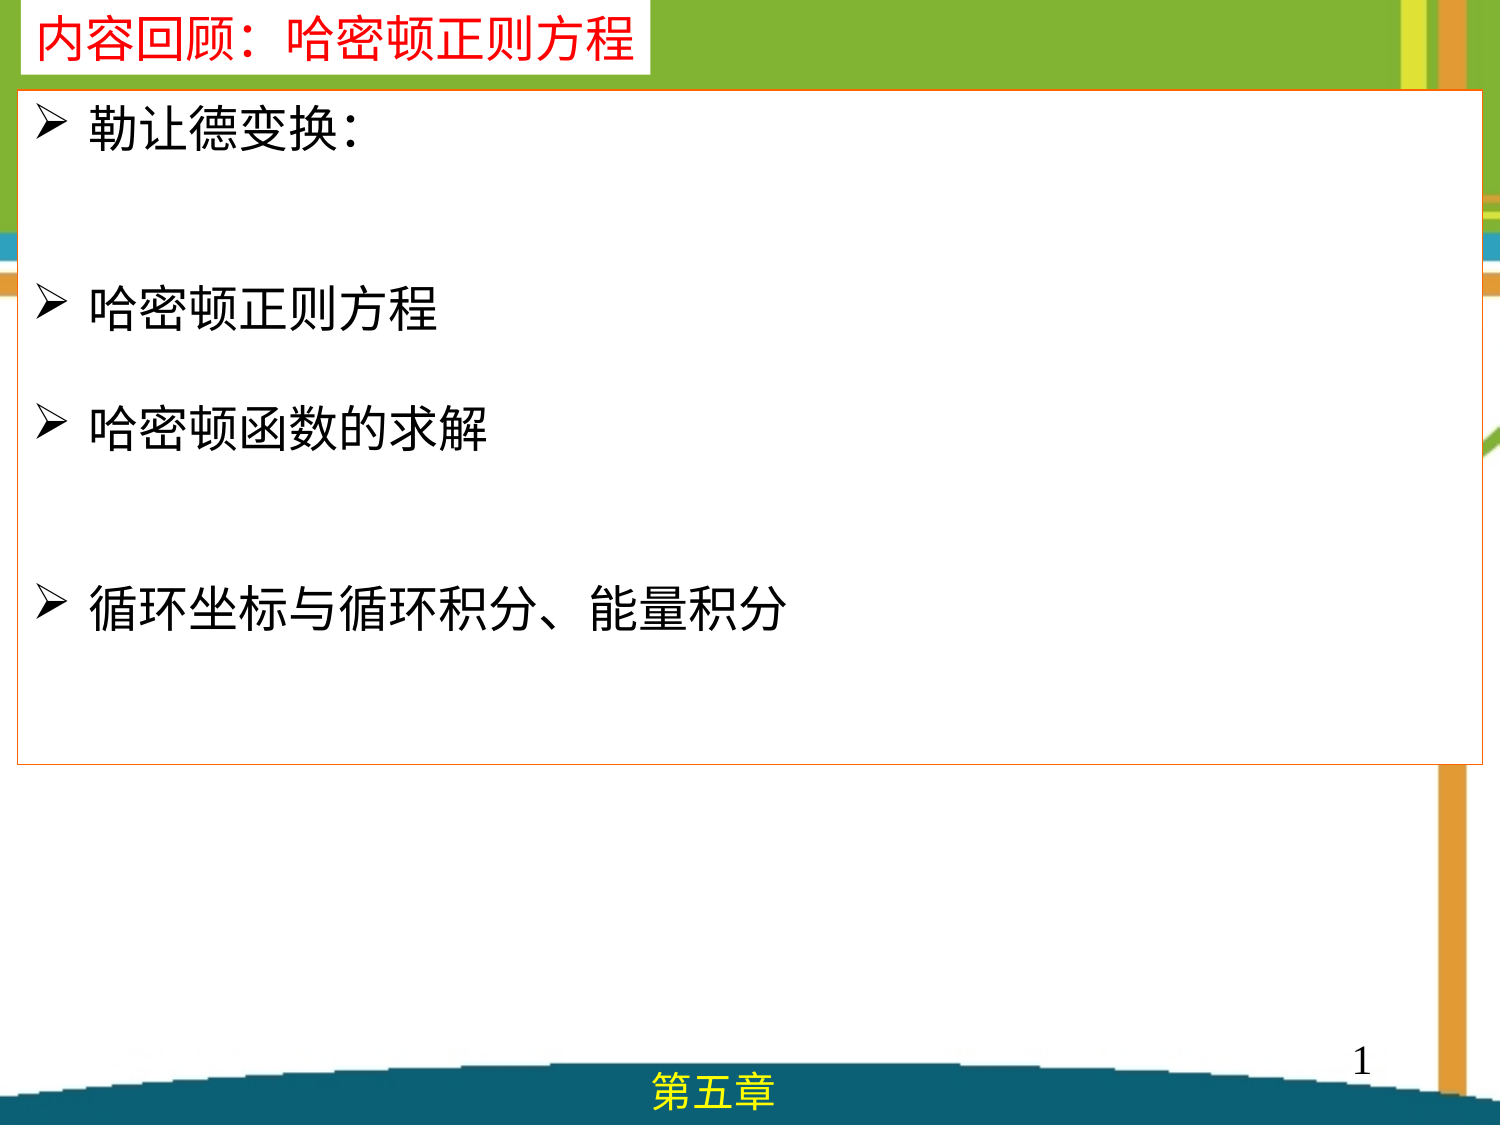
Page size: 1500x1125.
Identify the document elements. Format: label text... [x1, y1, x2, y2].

picture [0, 0, 1500, 1125]
text_box 内容回顾：哈密顿正则方程 [20, 0, 651, 75]
slide_number 1 [1074, 1025, 1388, 1100]
